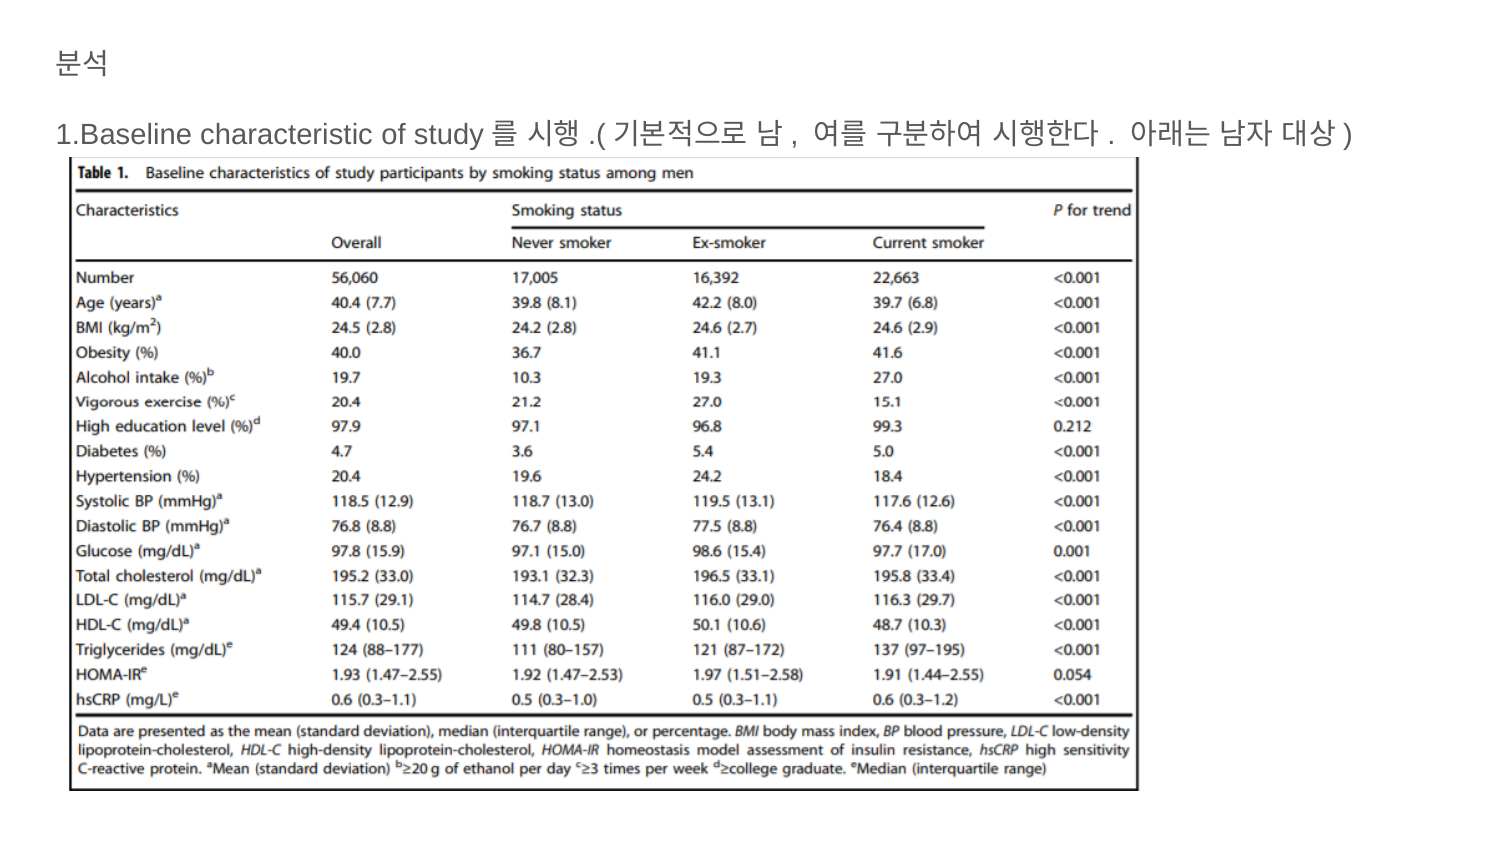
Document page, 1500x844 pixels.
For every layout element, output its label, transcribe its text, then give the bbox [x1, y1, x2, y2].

picture [68, 157, 1140, 791]
subtitle 분석 1.Baseline characteristic of study를 시행.(기본적으로 남, 여를 구분하여 시행한다. 아래는 남자 대상) [40, 30, 1439, 821]
